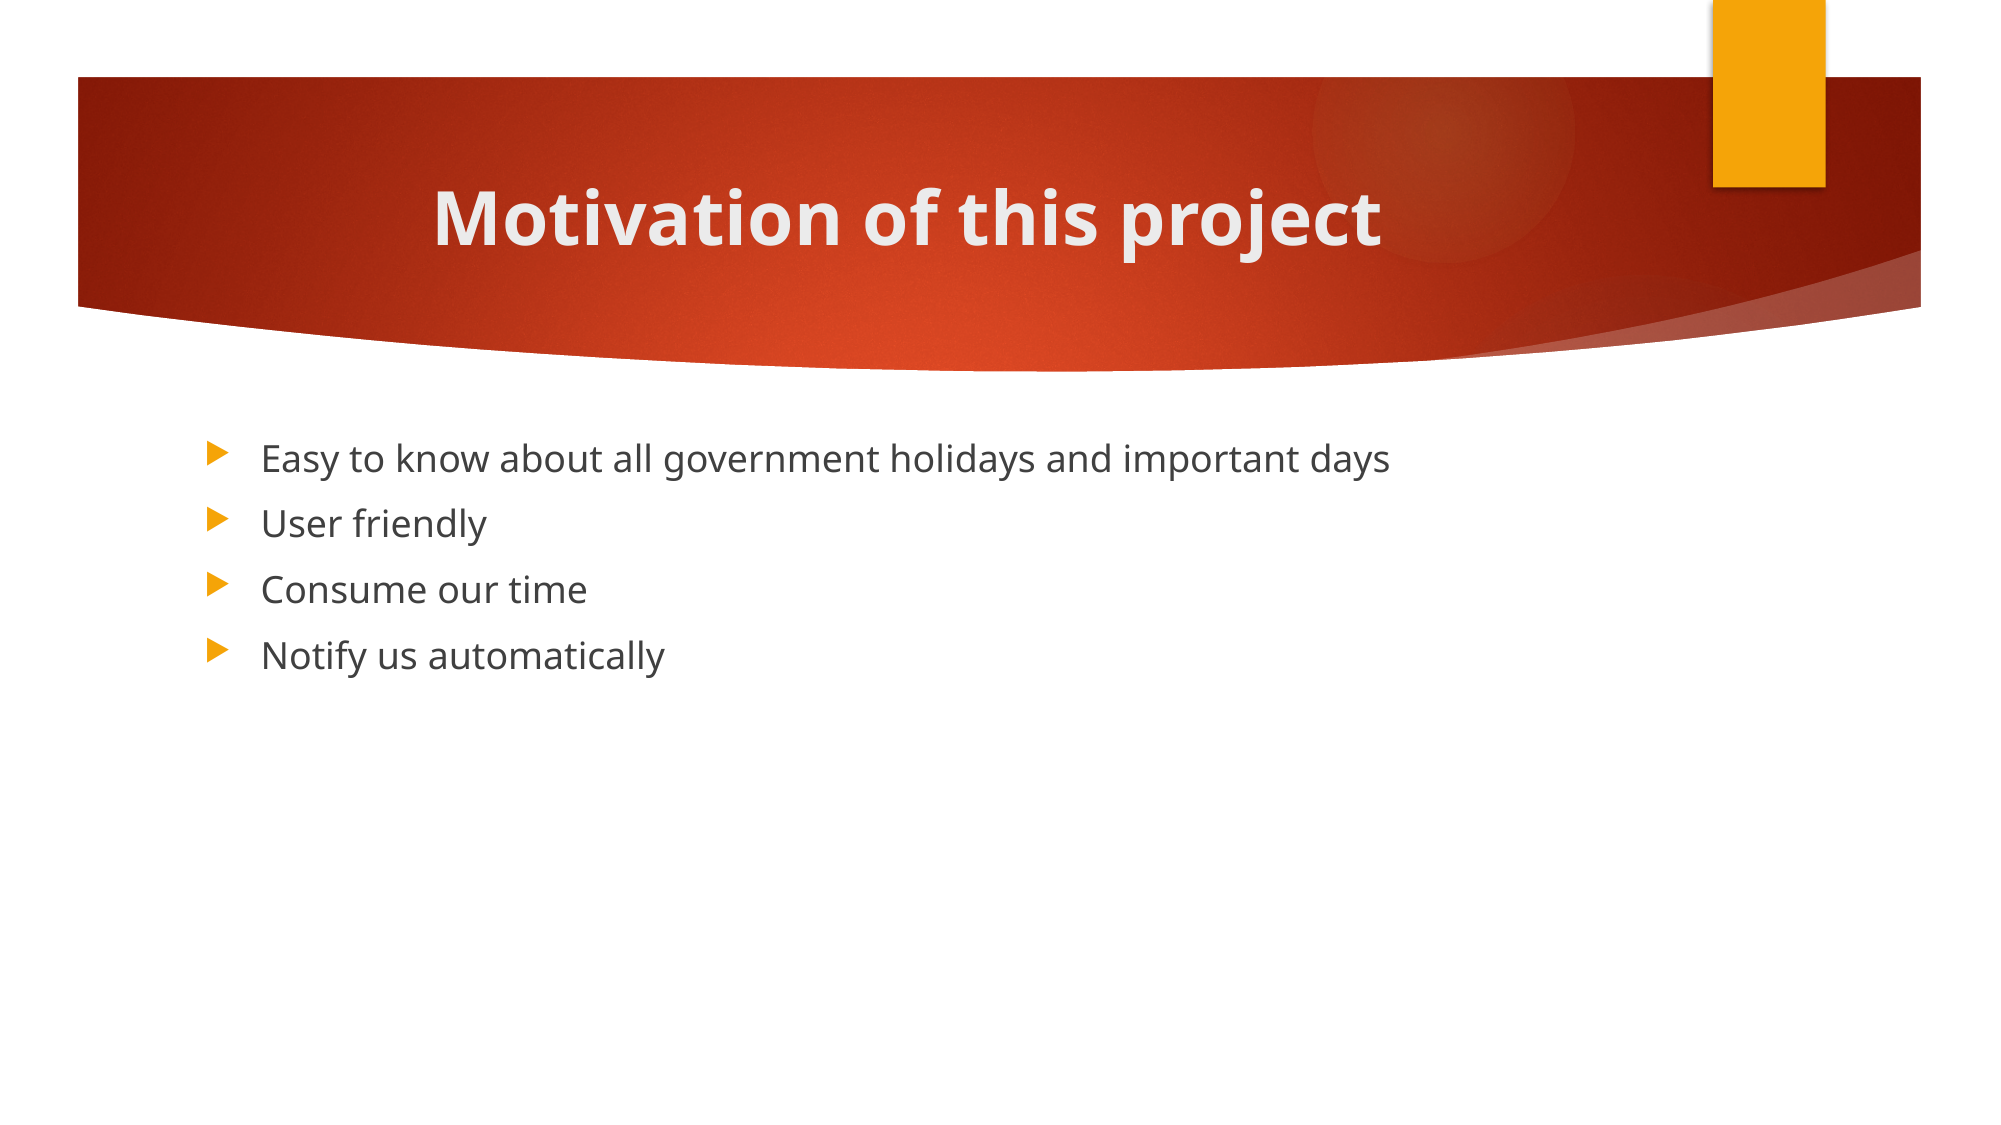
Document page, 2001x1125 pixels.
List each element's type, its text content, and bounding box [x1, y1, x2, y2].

title Motivation of this project [189, 155, 1627, 275]
list Easy to know about all government holidays and important days User friendly Consume our time Notify us automatically [189, 427, 1627, 988]
